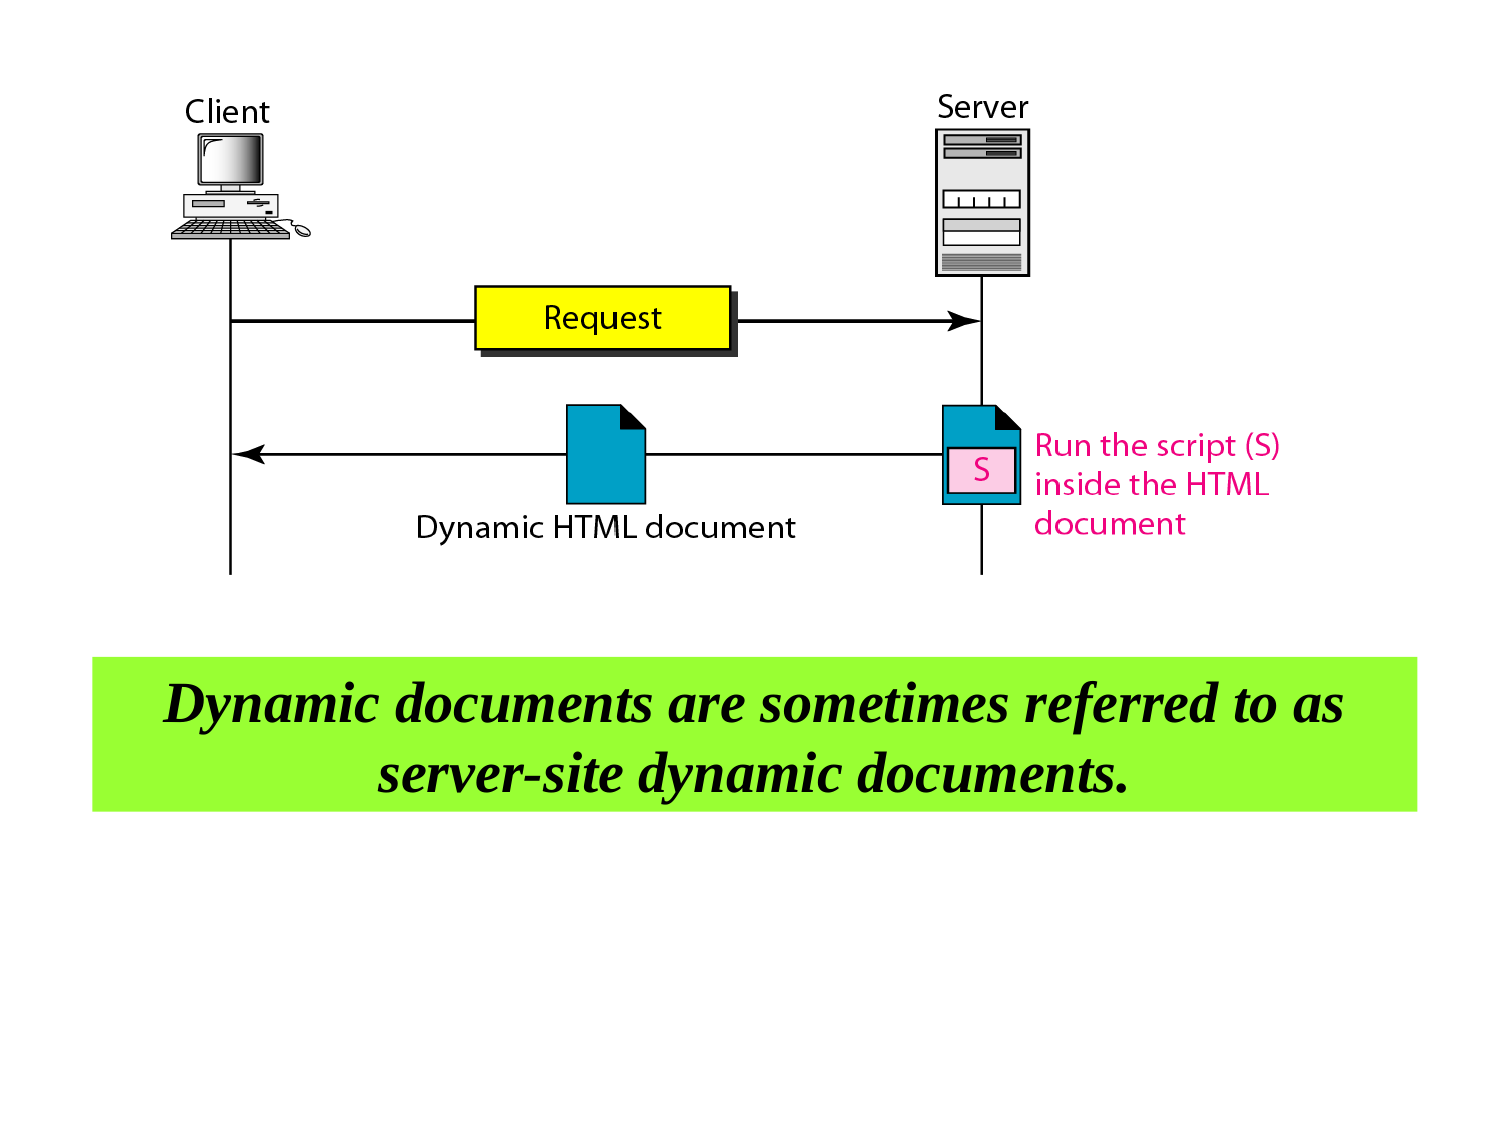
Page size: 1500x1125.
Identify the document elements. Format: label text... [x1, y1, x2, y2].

text_box Dynamic documents are sometimes referred to as server-site dynamic documents. [92, 656, 1418, 812]
picture [170, 89, 1282, 575]
